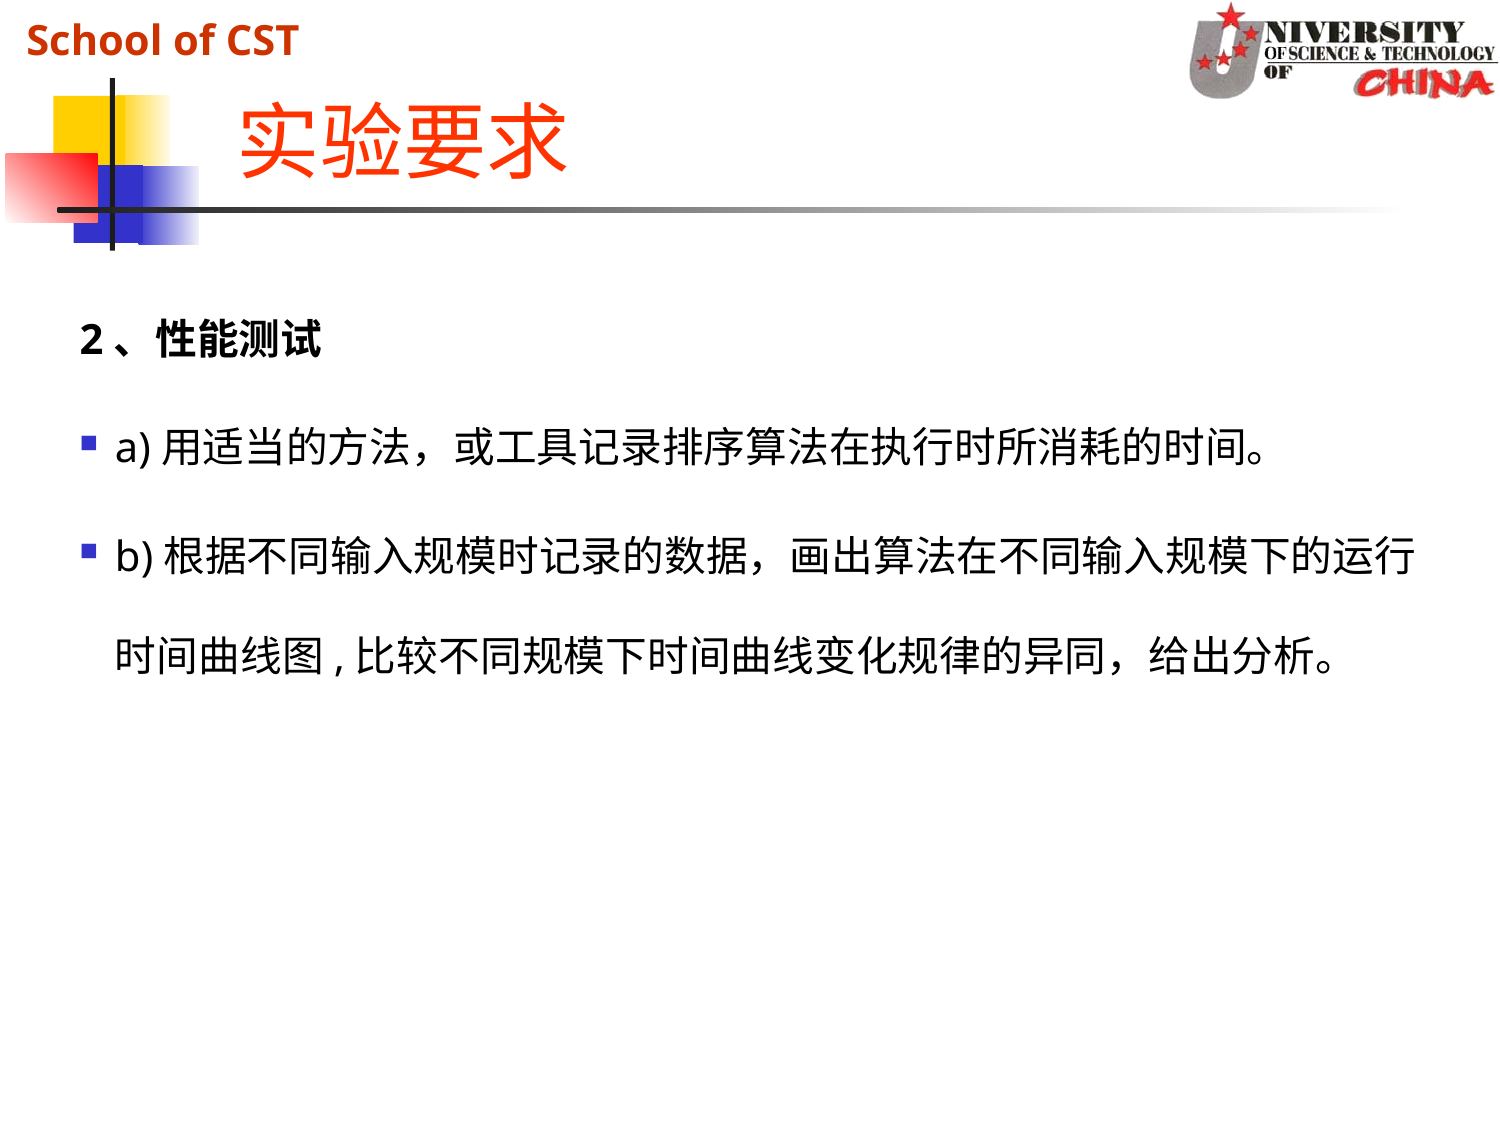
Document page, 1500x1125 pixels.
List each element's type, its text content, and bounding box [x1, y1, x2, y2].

picture [1187, 0, 1500, 102]
text_box 2、性能测试 a)用适当的方法，或工具记录排序算法在执行时所消耗的时间。 b)根据不同输入规模时记录的数据，画出算法在不同输入规模下的运行时间曲线图,比较不同规模下时间曲线变化规律的异同，给出分析。 [64, 255, 1469, 1006]
title 实验要求 [183, 42, 1365, 197]
